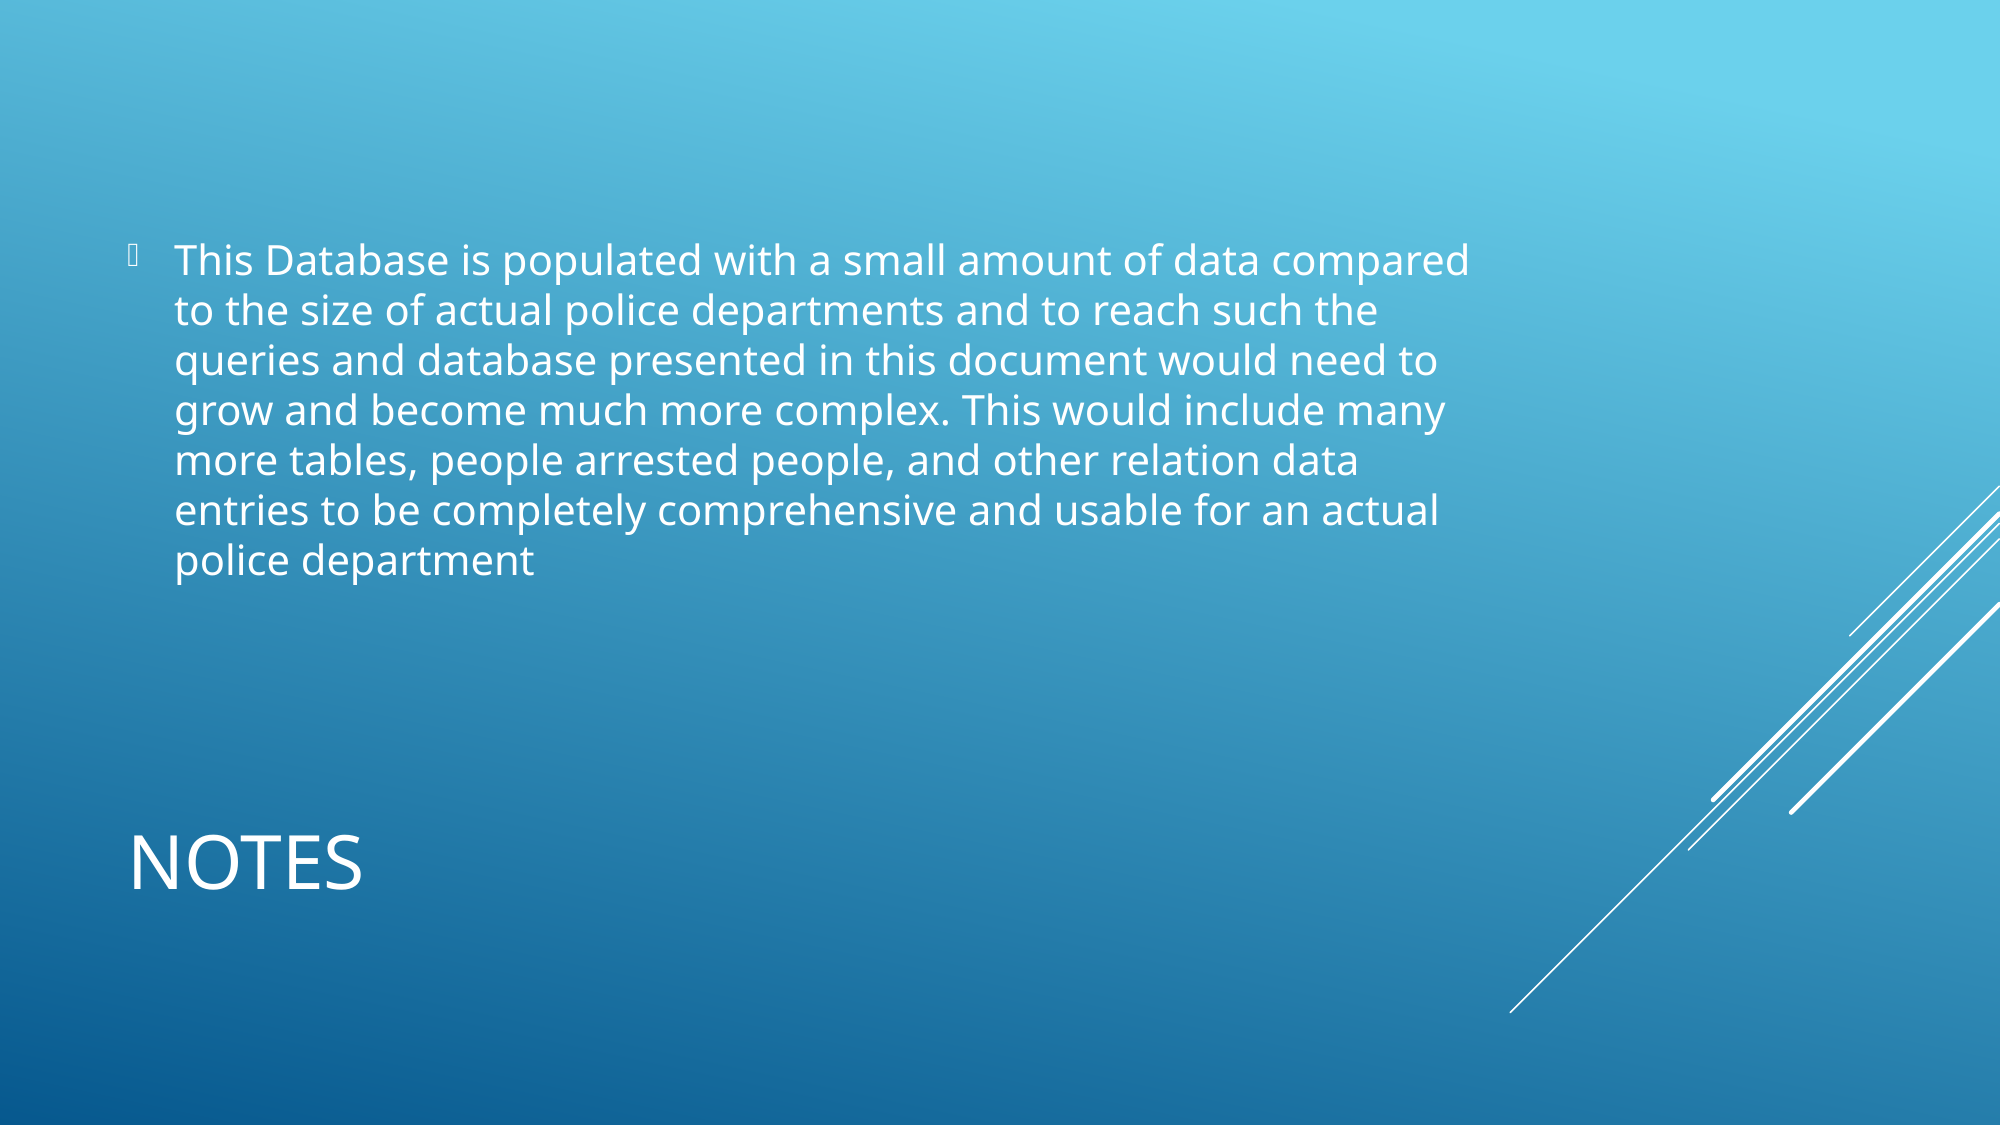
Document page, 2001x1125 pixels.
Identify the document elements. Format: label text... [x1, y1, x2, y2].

title Notes [112, 736, 1513, 984]
list This Database is populated with a small amount of data compared to the size of actual police departments and to reach such the queries and database presented in this document would need to grow and become much more complex. This would include many more tables, people arrested people, and other relation data entries to be completely comprehensive and usable for an actual police department [112, 112, 1513, 706]
